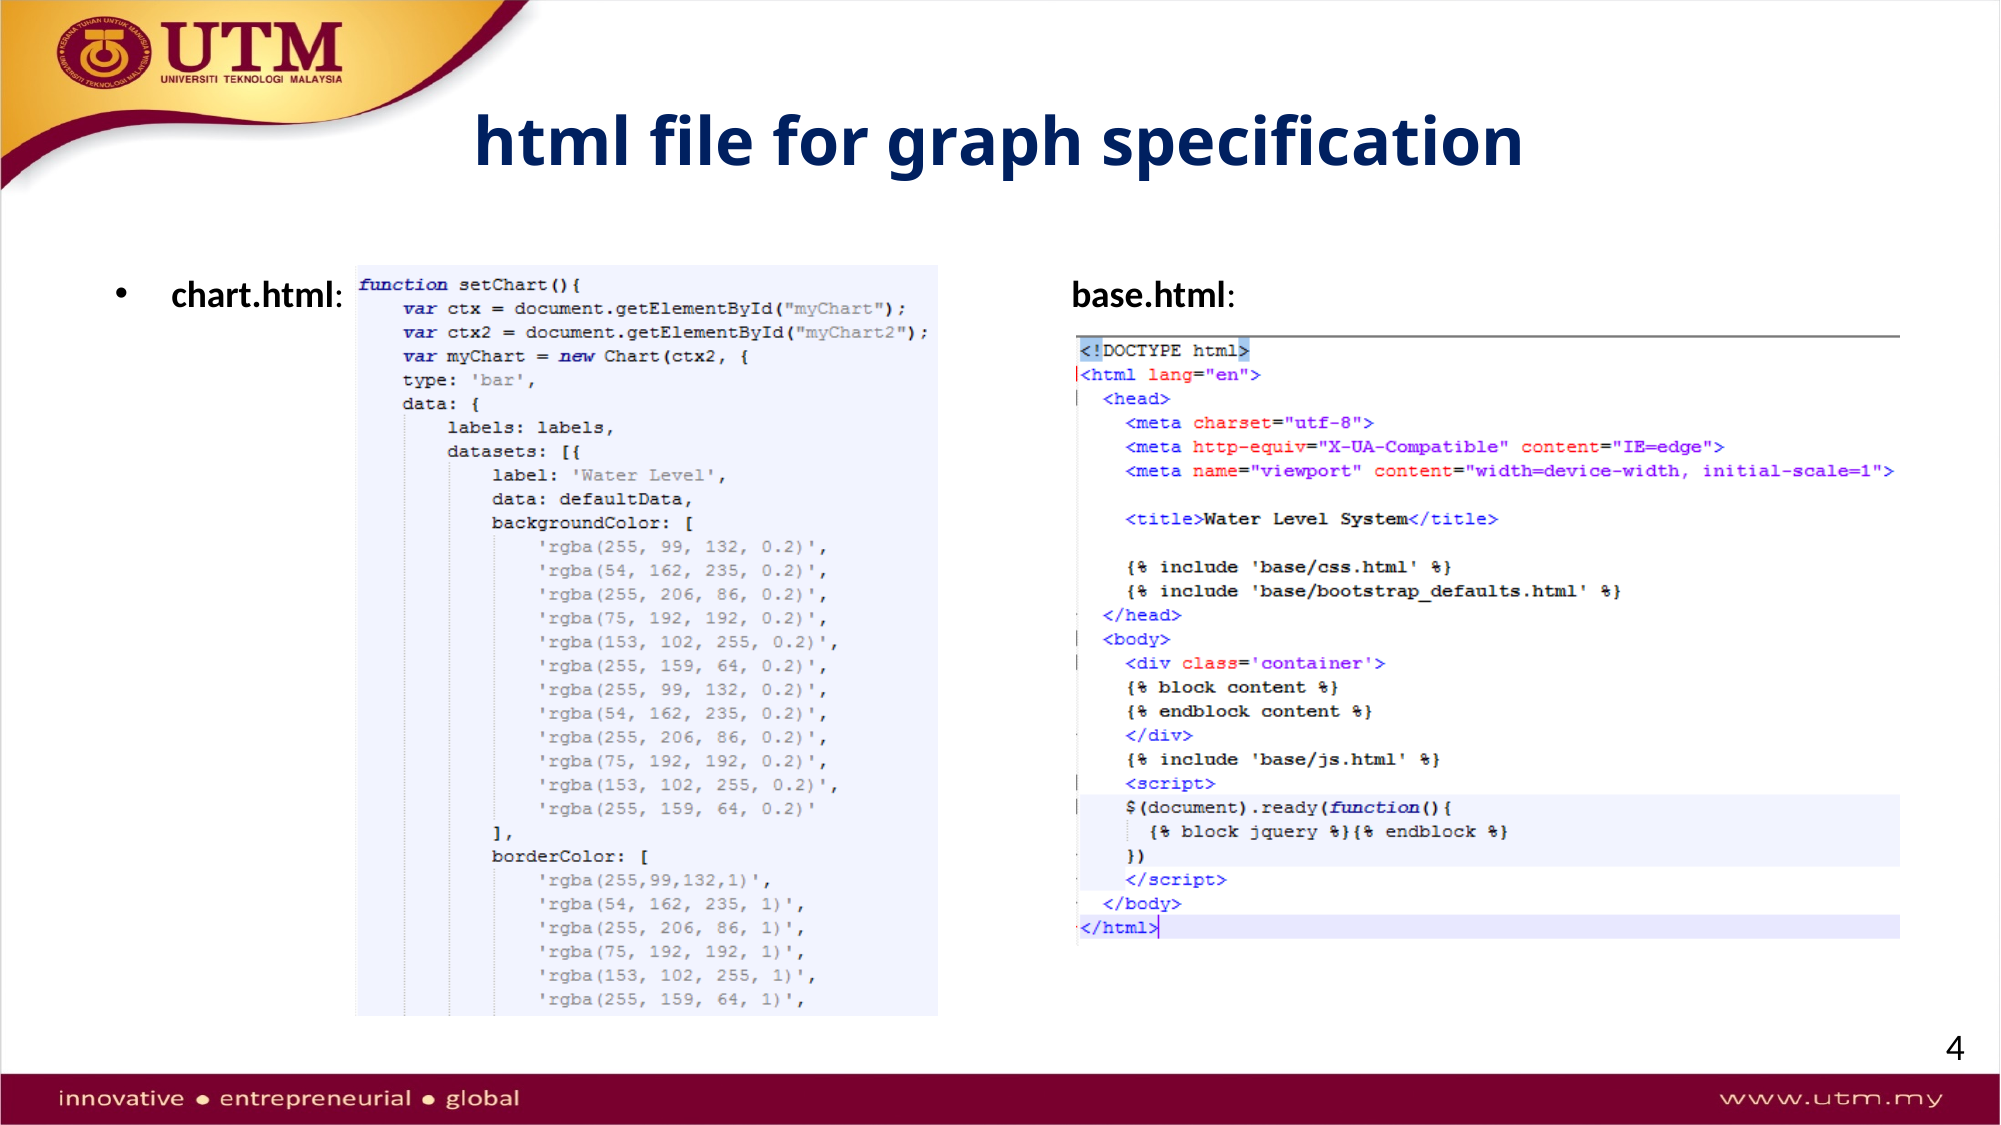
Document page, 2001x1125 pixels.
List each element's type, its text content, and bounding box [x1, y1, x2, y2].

picture [0, 0, 2000, 1125]
list chart.html: base.html: [99, 262, 1900, 1005]
title html file for graph specification [99, 45, 1900, 233]
slide_number 4 [1513, 1015, 1980, 1076]
